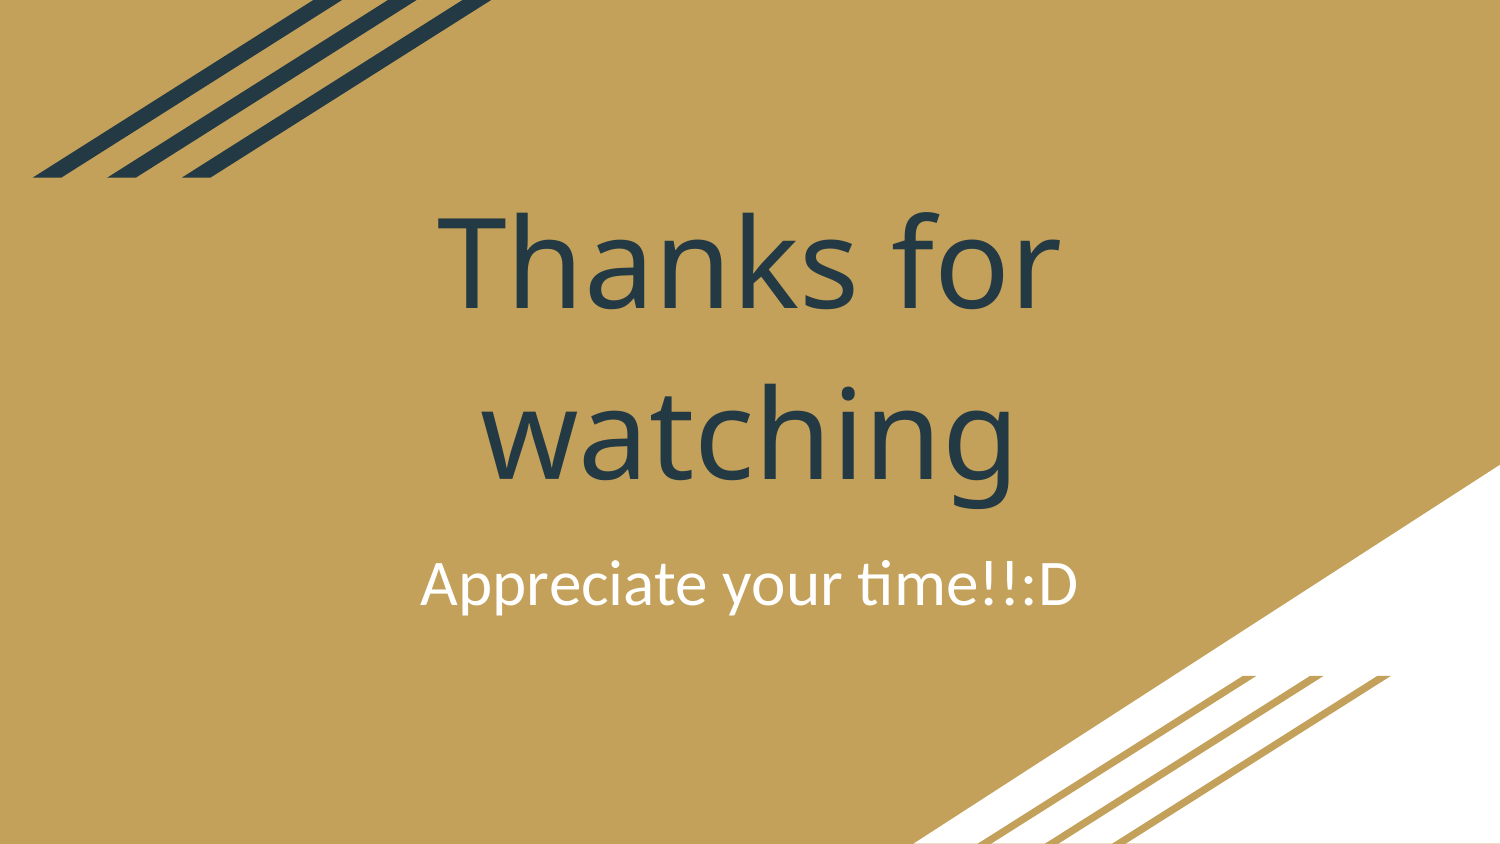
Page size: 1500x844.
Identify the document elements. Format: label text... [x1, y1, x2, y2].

title Thanks for watching [227, 159, 1273, 532]
list Appreciate your time!!:D [227, 532, 1273, 637]
